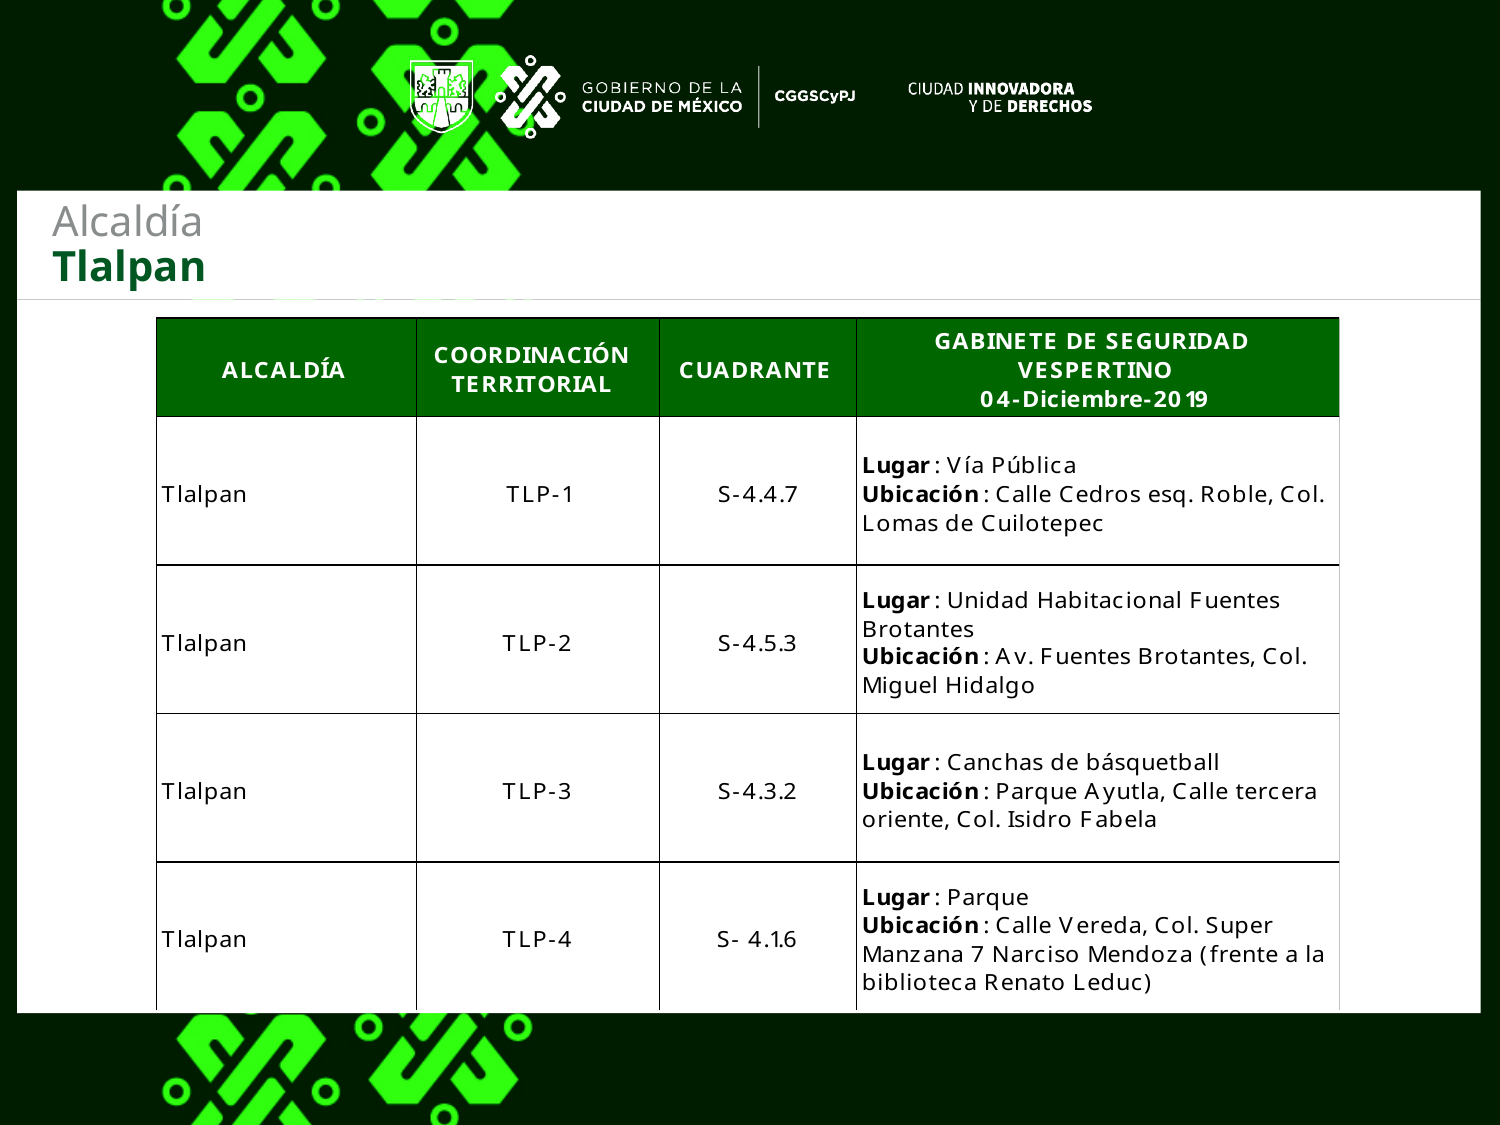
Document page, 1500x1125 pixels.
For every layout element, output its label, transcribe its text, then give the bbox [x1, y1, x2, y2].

title Alcaldía Tlalpan [17, 190, 1481, 299]
picture [0, 0, 1500, 1125]
list [17, 299, 1481, 1014]
